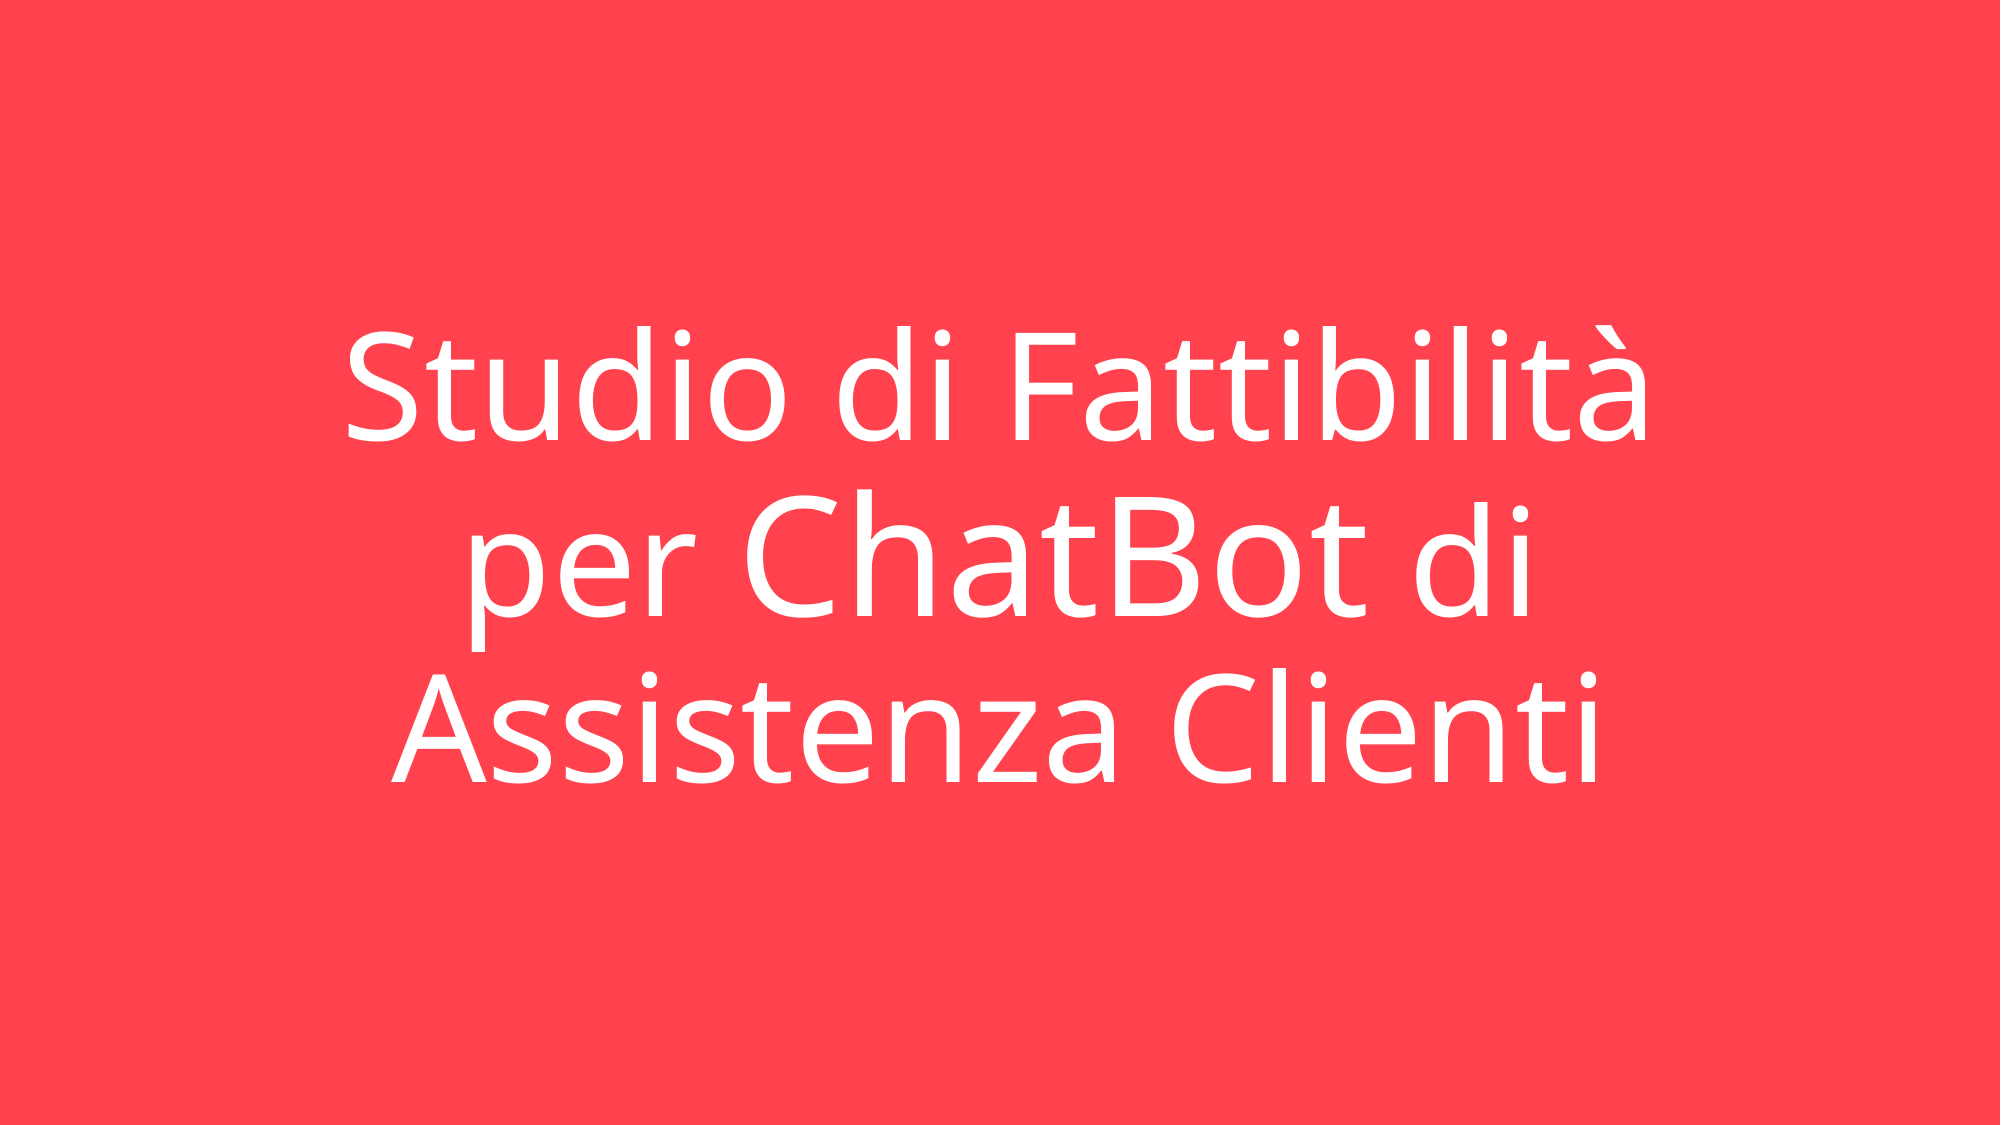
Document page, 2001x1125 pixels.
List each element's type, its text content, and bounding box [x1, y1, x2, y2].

title Studio di Fattibilità per ChatBot di Assistenza Clienti [19, 143, 1981, 982]
